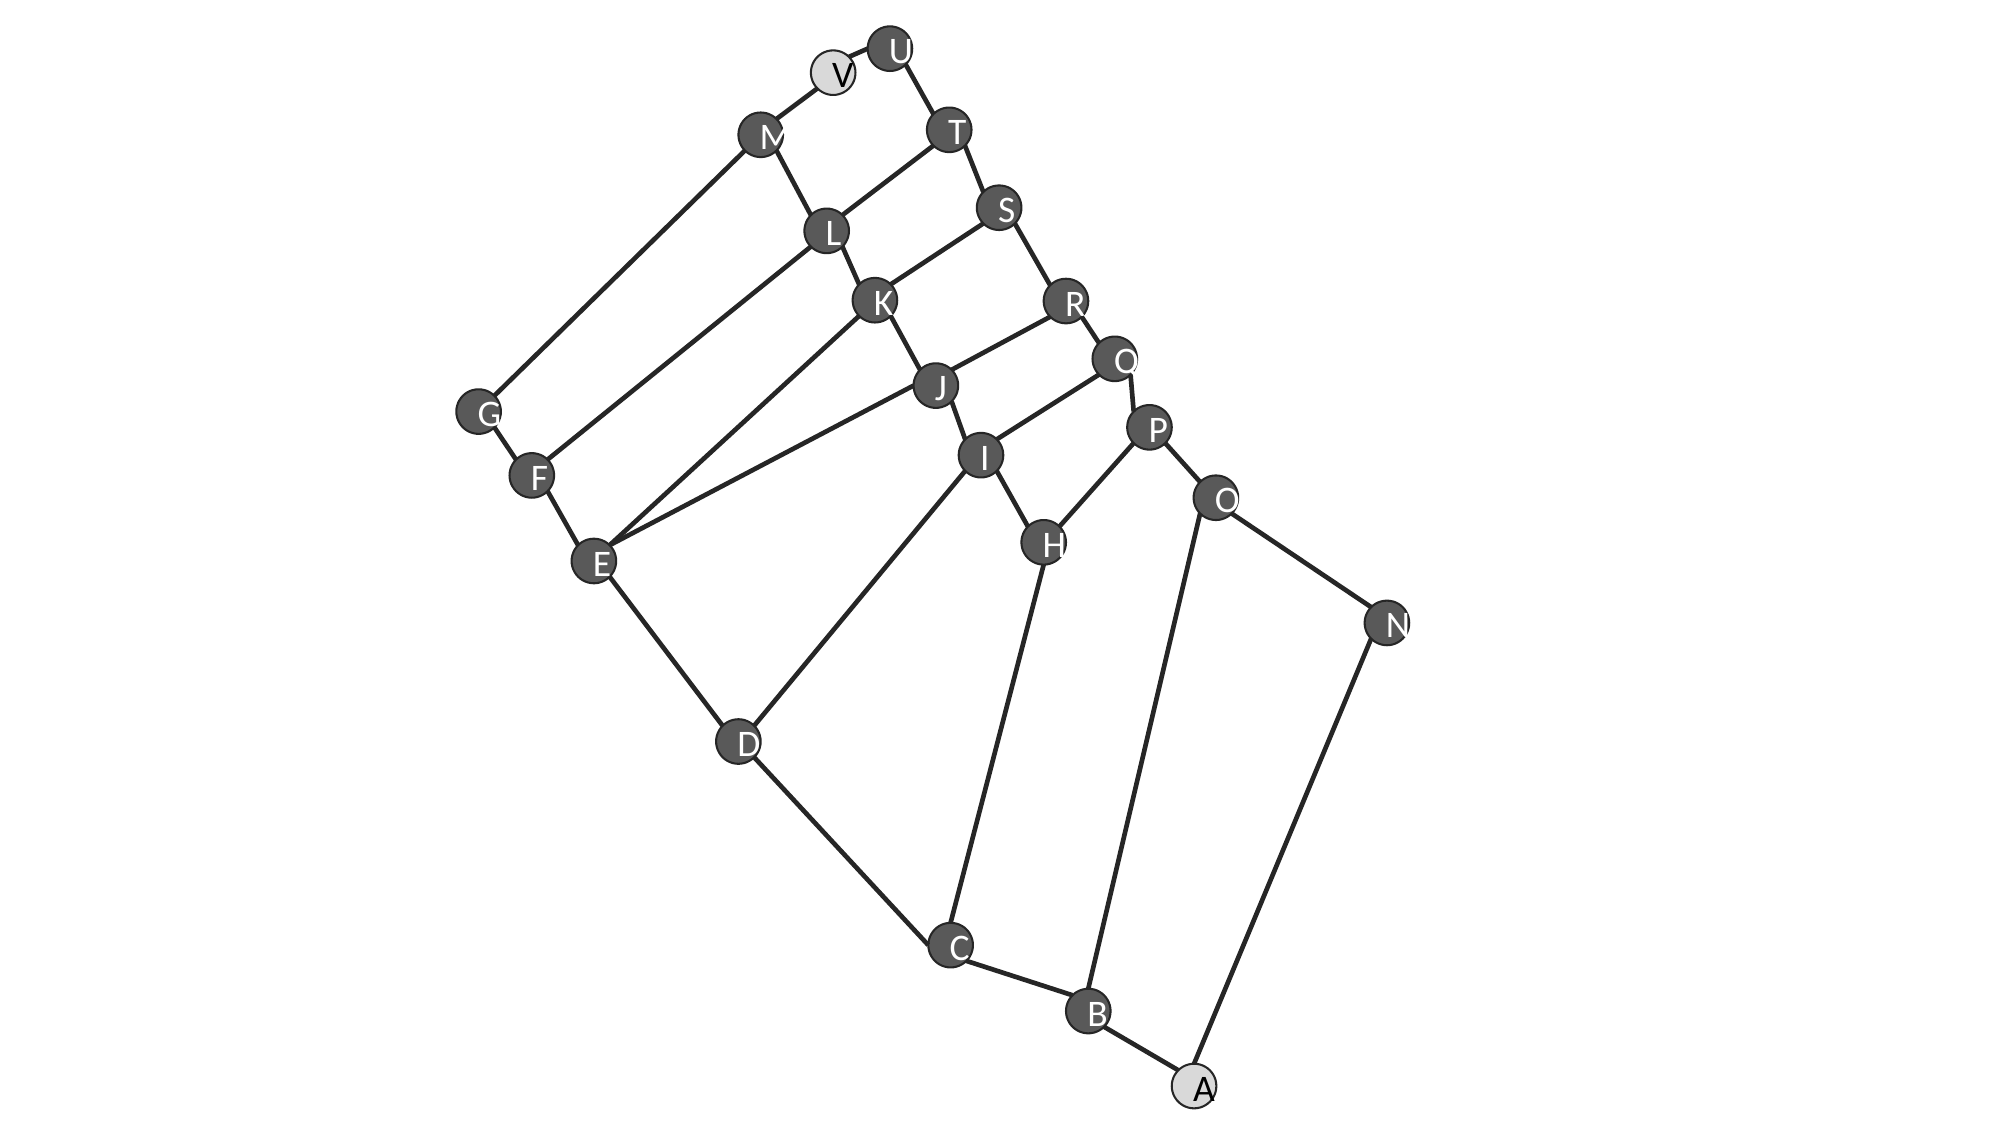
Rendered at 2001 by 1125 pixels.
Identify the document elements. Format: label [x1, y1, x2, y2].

text_box [456, 26, 1410, 1109]
